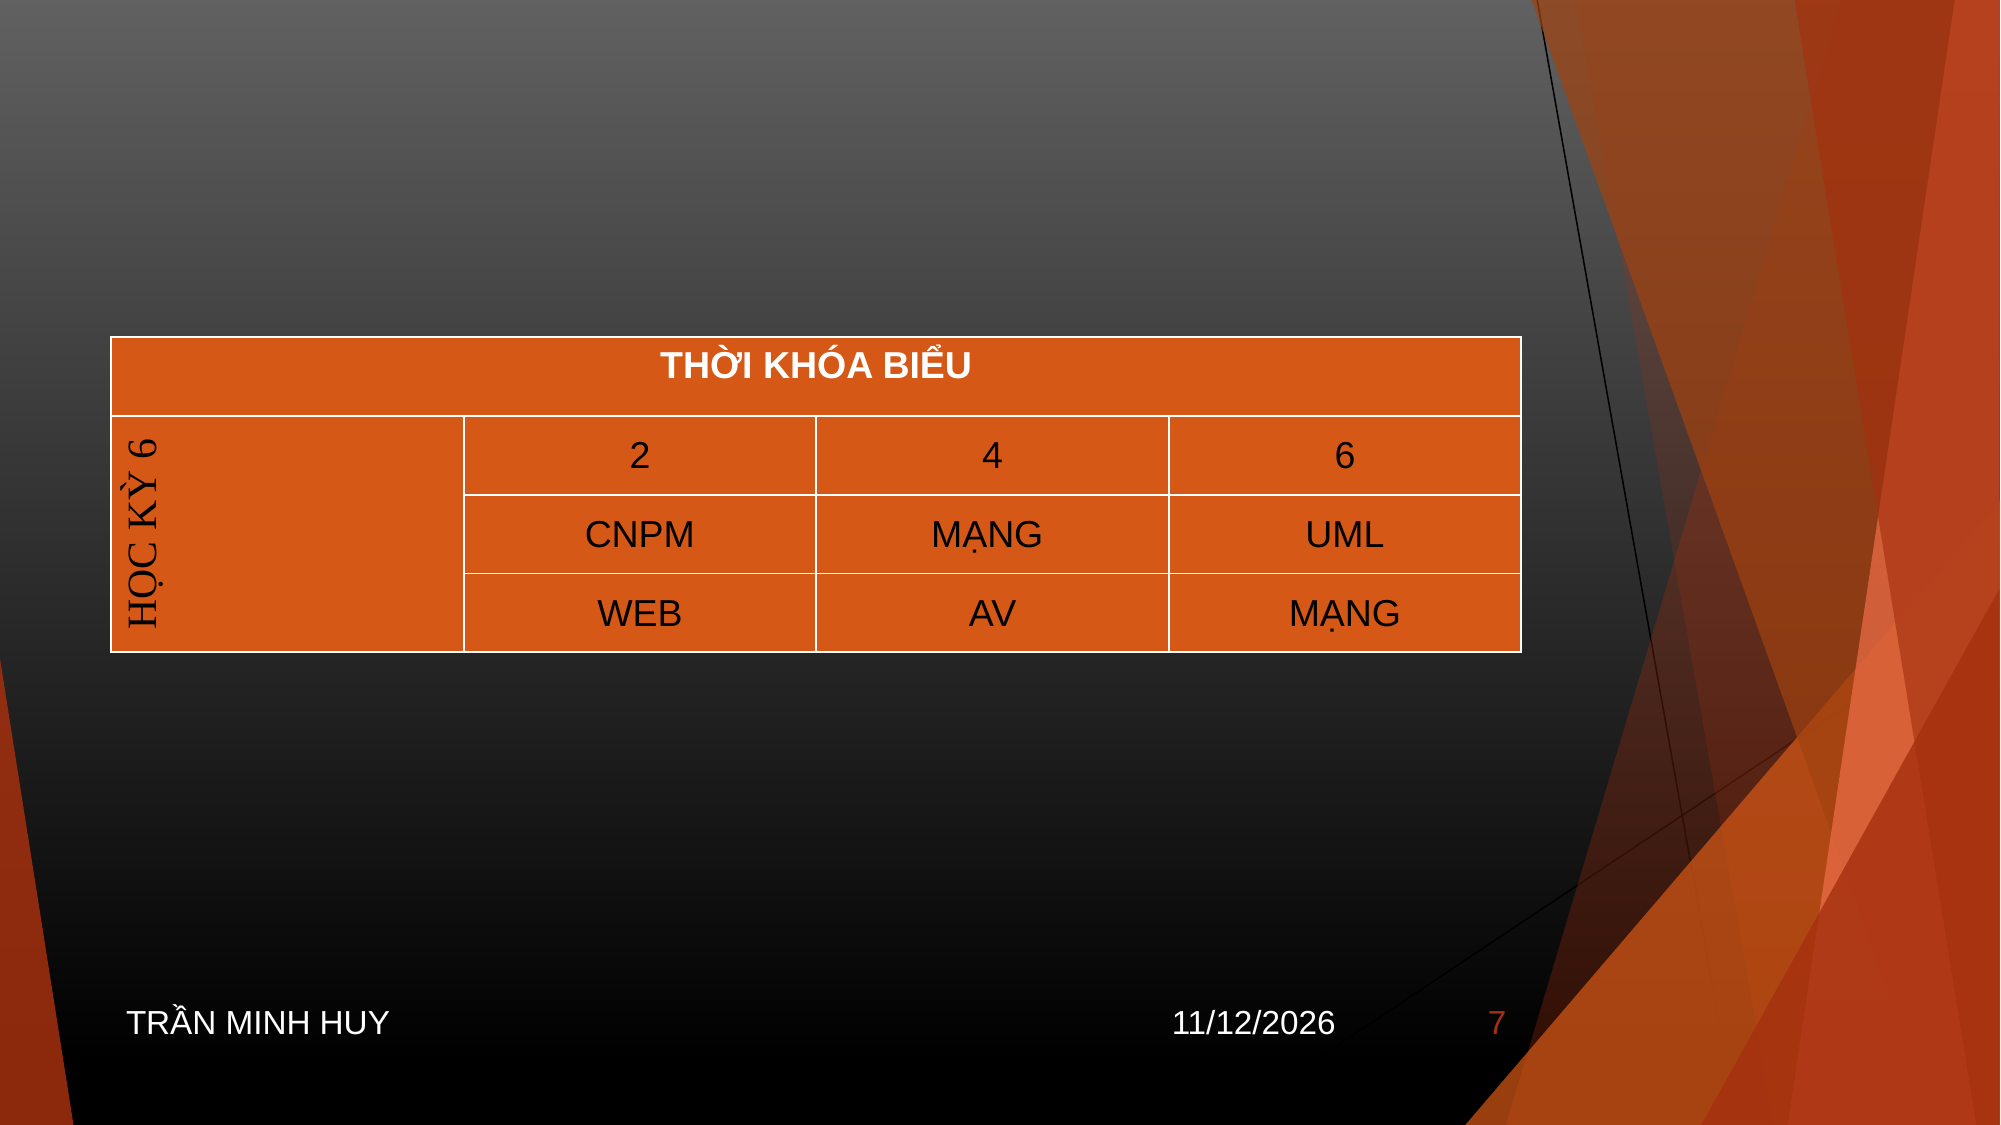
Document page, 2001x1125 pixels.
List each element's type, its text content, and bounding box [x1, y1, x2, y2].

table_cell 2 [465, 417, 815, 494]
table_cell CNPM [465, 496, 815, 573]
table_cell AV [817, 574, 1168, 651]
footer TRẦN MINH HUY [111, 991, 999, 1051]
table_cell 4 [817, 417, 1168, 494]
table_cell MẠNG [817, 496, 1168, 573]
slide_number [999, 991, 1351, 1051]
table_cell MẠNG [1170, 574, 1520, 651]
table_cell UML [1170, 496, 1520, 573]
table_cell 6 [1170, 417, 1520, 494]
table_cell WEB [465, 574, 815, 651]
table_header THỜI KHÓA BIỂU [112, 338, 1520, 415]
table_cell HỌC KỲ 6 [112, 417, 463, 651]
slide_number 7 [1352, 991, 1522, 1051]
